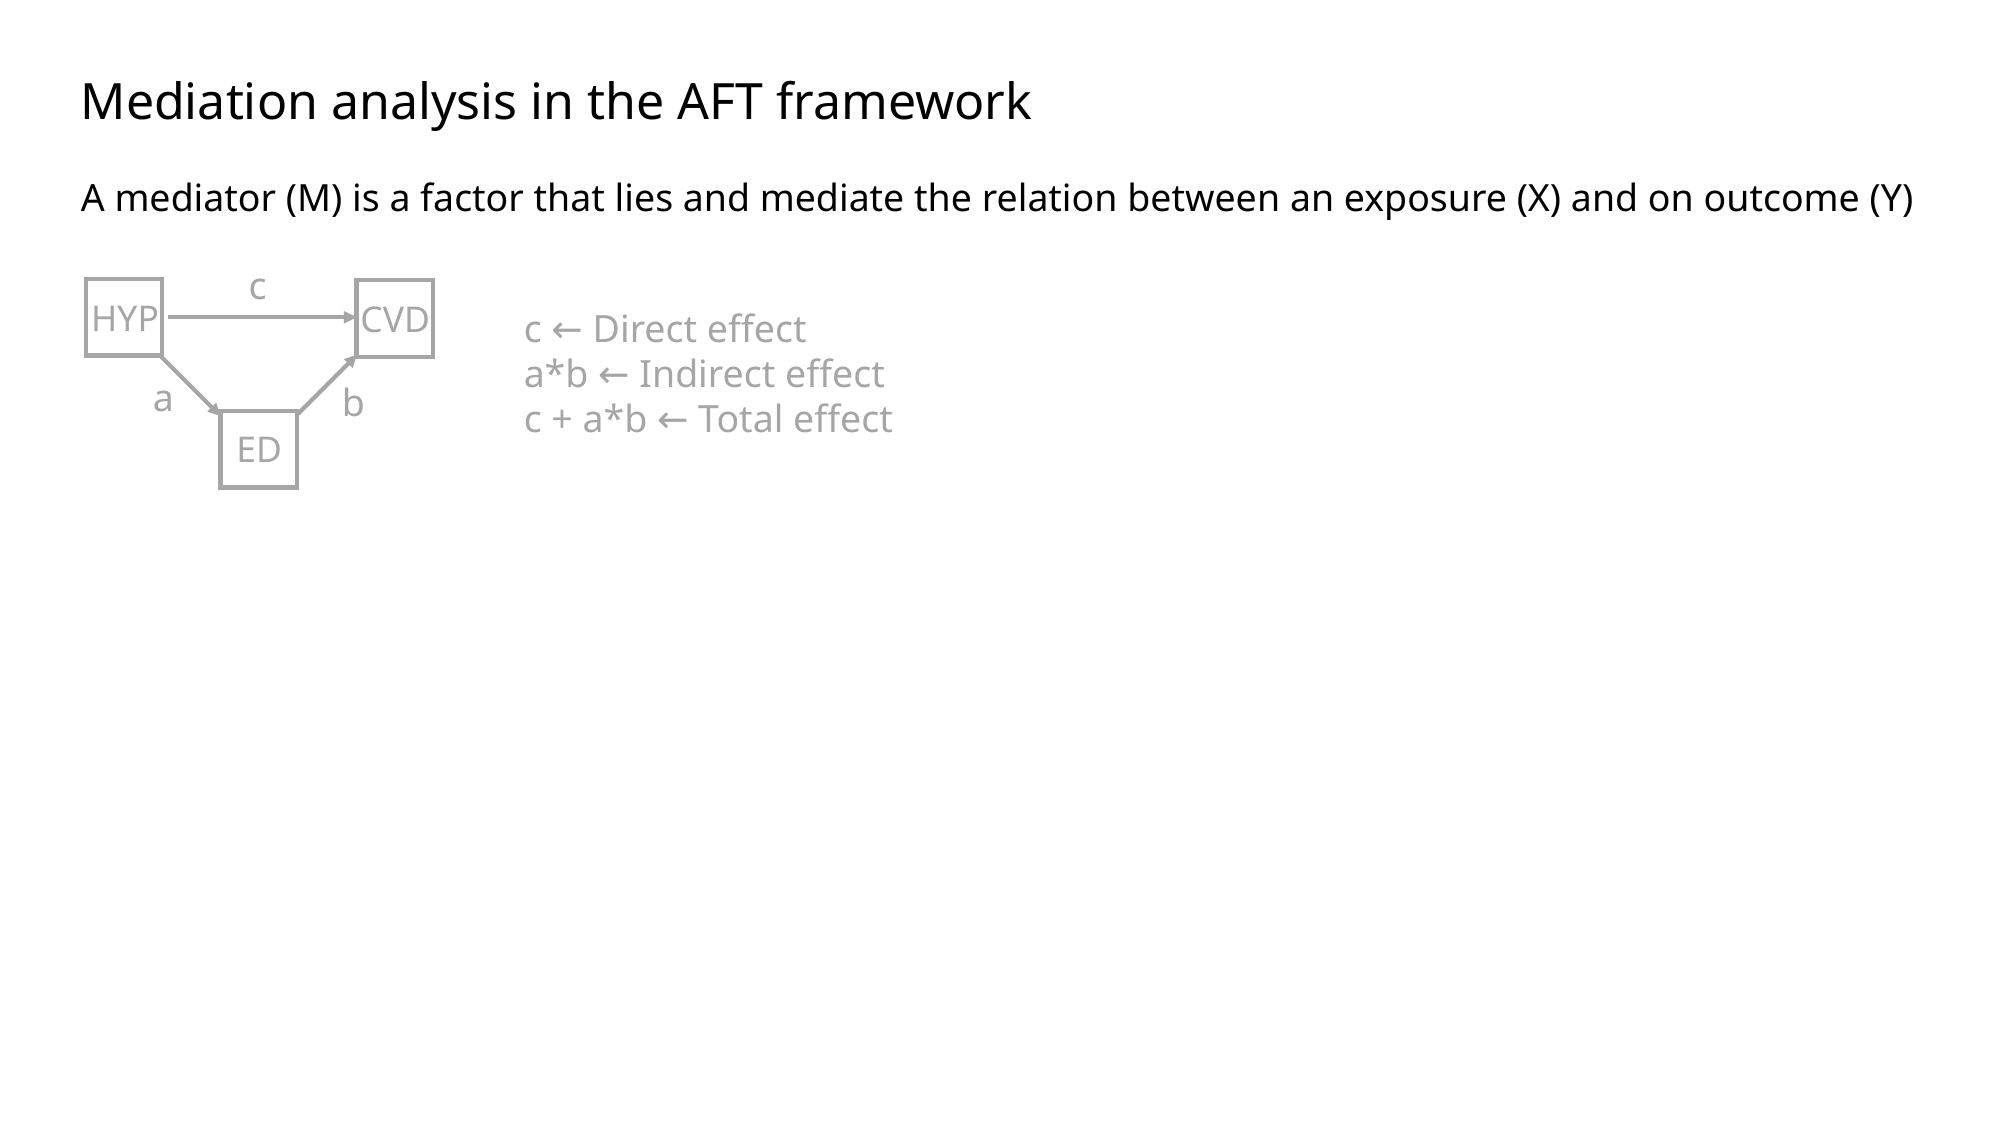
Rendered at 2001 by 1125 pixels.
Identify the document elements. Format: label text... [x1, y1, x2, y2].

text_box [62, 254, 979, 489]
text_box Mediation analysis in the AFT framework A mediator (M) is a factor that lies and mediate the relation between an exposure (X) and on outcome (Y) [66, 62, 2000, 227]
